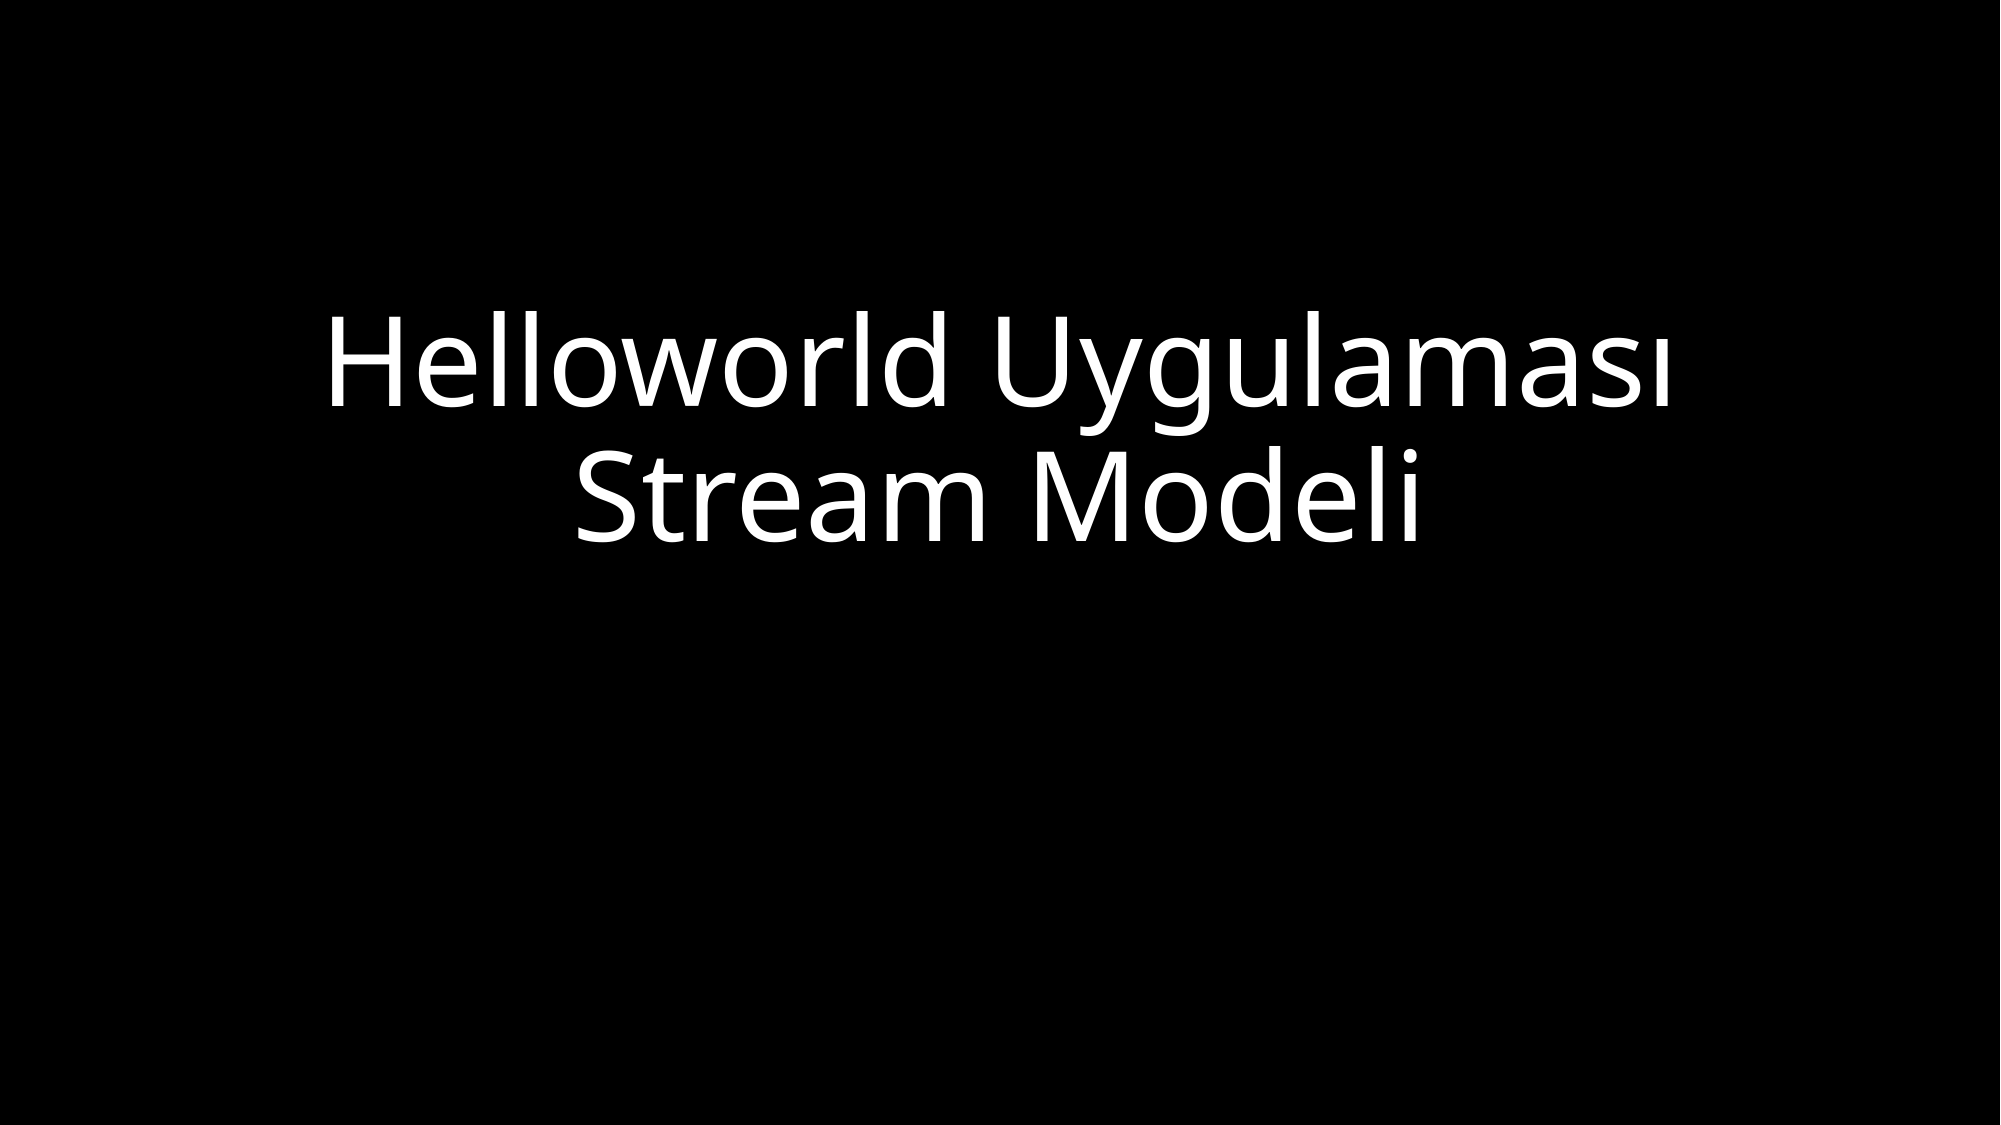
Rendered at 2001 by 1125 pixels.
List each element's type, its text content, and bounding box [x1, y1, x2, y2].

title Helloworld Uygulaması Stream Modeli [249, 184, 1750, 576]
